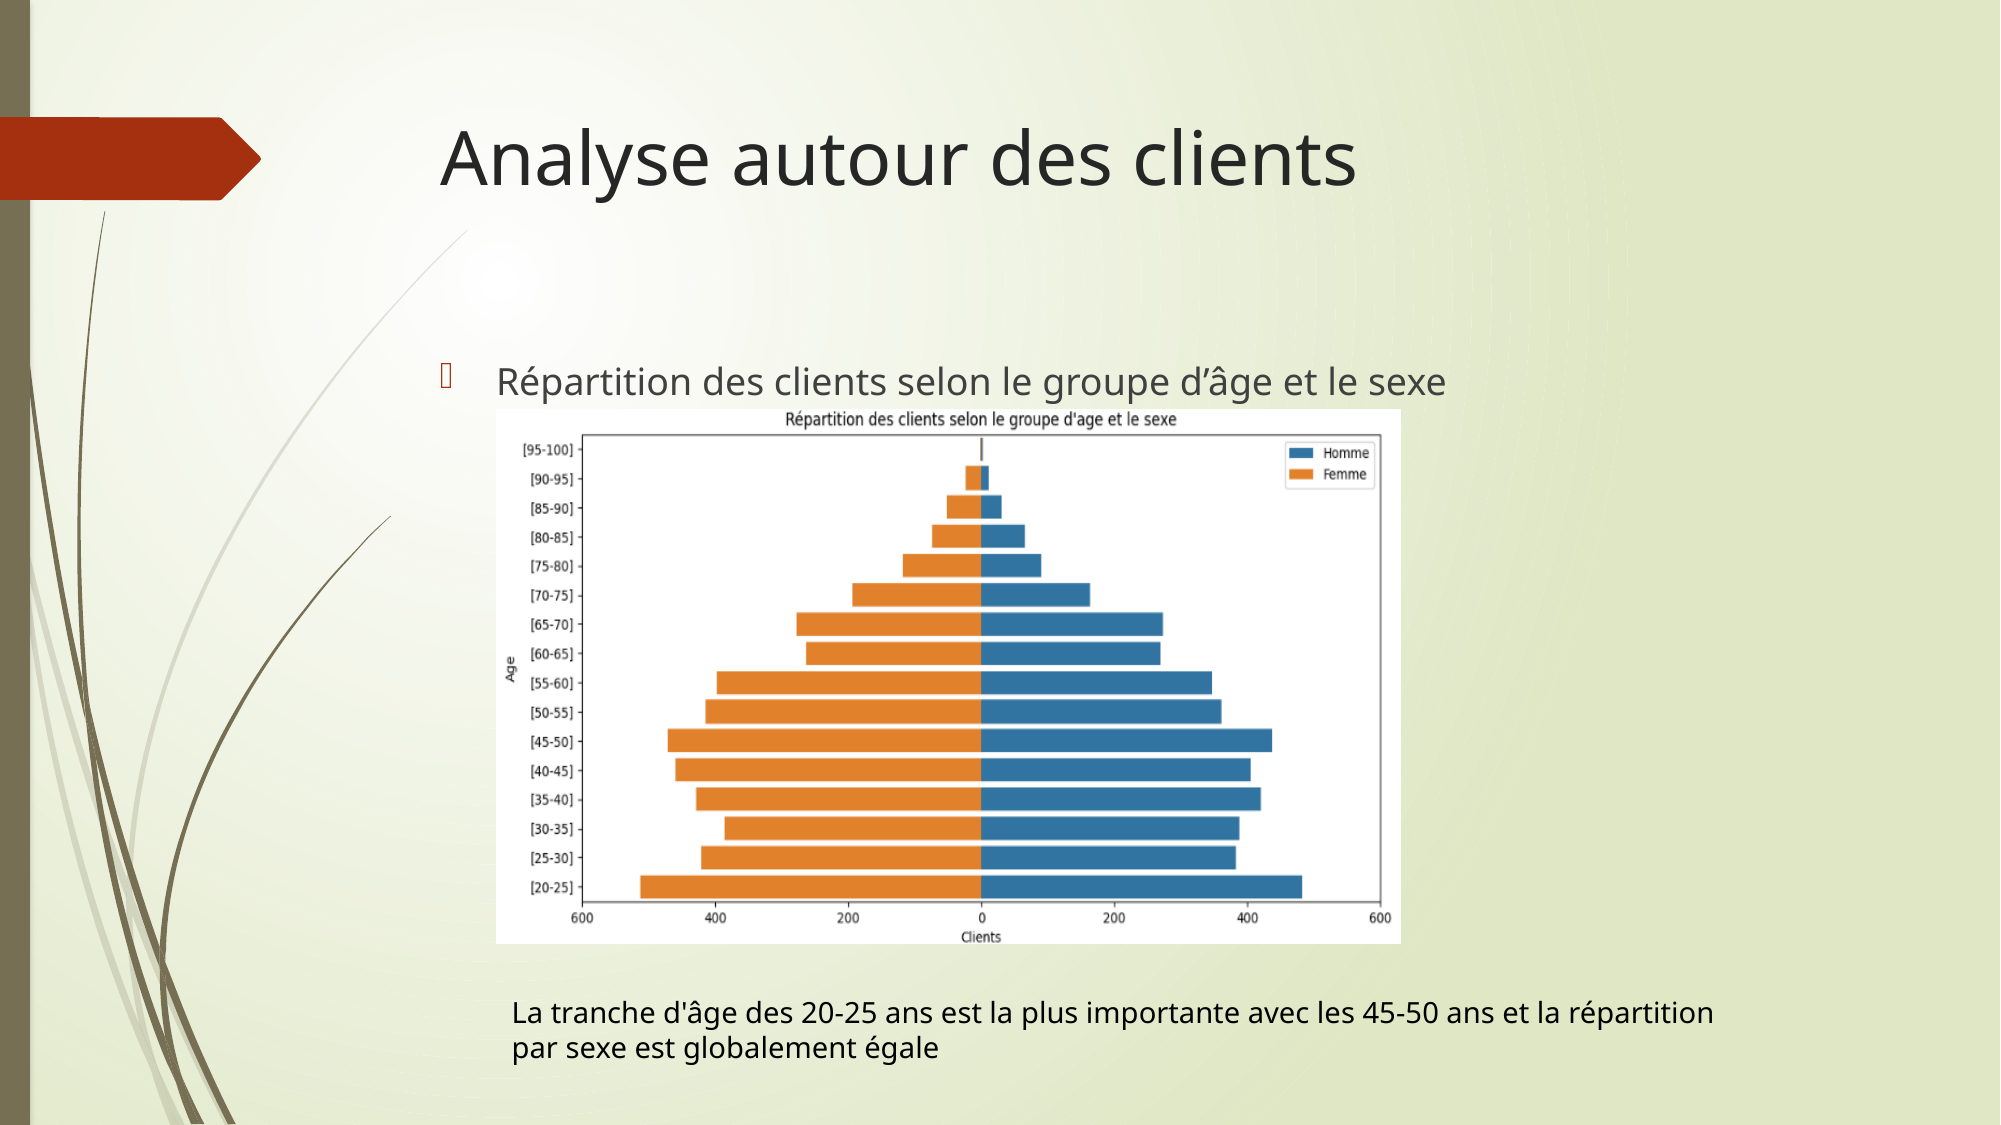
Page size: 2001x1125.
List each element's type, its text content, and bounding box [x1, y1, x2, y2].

text_box La tranche d'âge des 20-25 ans est la plus importante avec les 45-50 ans et la répartition par sexe est globalement égale [496, 986, 1735, 1072]
title Analyse autour des clients [425, 102, 1888, 313]
list Répartition des clients selon le groupe d’âge et le sexe [424, 350, 1888, 970]
picture [496, 409, 1401, 944]
